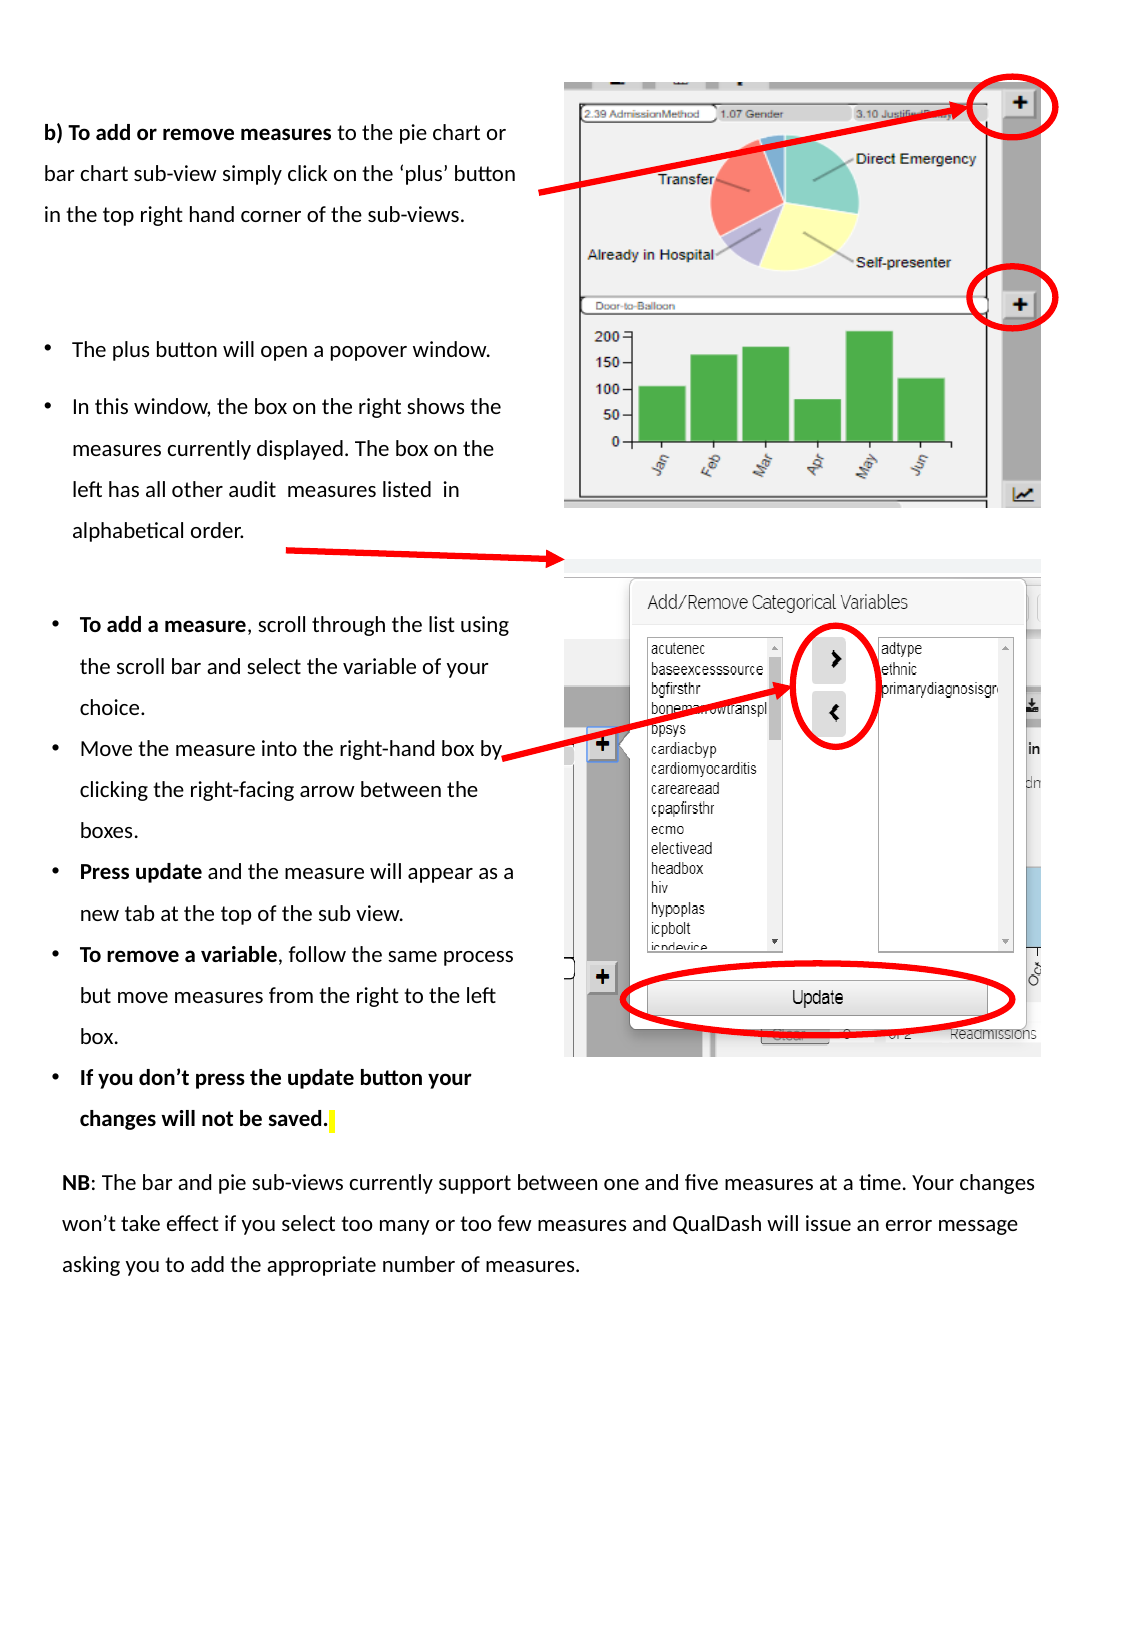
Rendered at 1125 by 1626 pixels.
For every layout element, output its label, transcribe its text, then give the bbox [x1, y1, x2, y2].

text_box The plus button will open a popover window. In this window, the box on the right shows the measures currently displayed. The box on the left has all other audit measures listed in alphabetical order. [29, 313, 543, 551]
text_box To add a measure, scroll through the list using the scroll bar and select the variable of your choice. Move the measure into the right-hand box by clicking the right-facing arrow between the boxes. Press update and the measure will appear as a new tab at the top of the sub view. To remove a variable, follow the same process but move measures from the right to the left box. If you don’t press the update button your changes will not be saved. [36, 589, 551, 1263]
text_box [1041, 83, 1057, 131]
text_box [538, 106, 970, 193]
text_box [1041, 273, 1057, 322]
picture [564, 559, 1041, 1057]
text_box [985, 75, 1040, 82]
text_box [285, 553, 565, 560]
picture [564, 82, 1041, 508]
text_box b) To add or remove measures to the pie chart or bar chart sub-view simply click on the ‘plus’ button in the top right hand corner of the sub-views. [29, 96, 551, 235]
text_box NB: The bar and pie sub-views currently support between one and five measures at a time. Your changes won’t take effect if you select too many or too few measures and QualDash will issue an error message asking you to add the appropriate number of measures. [47, 1146, 1068, 1285]
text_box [501, 686, 793, 759]
